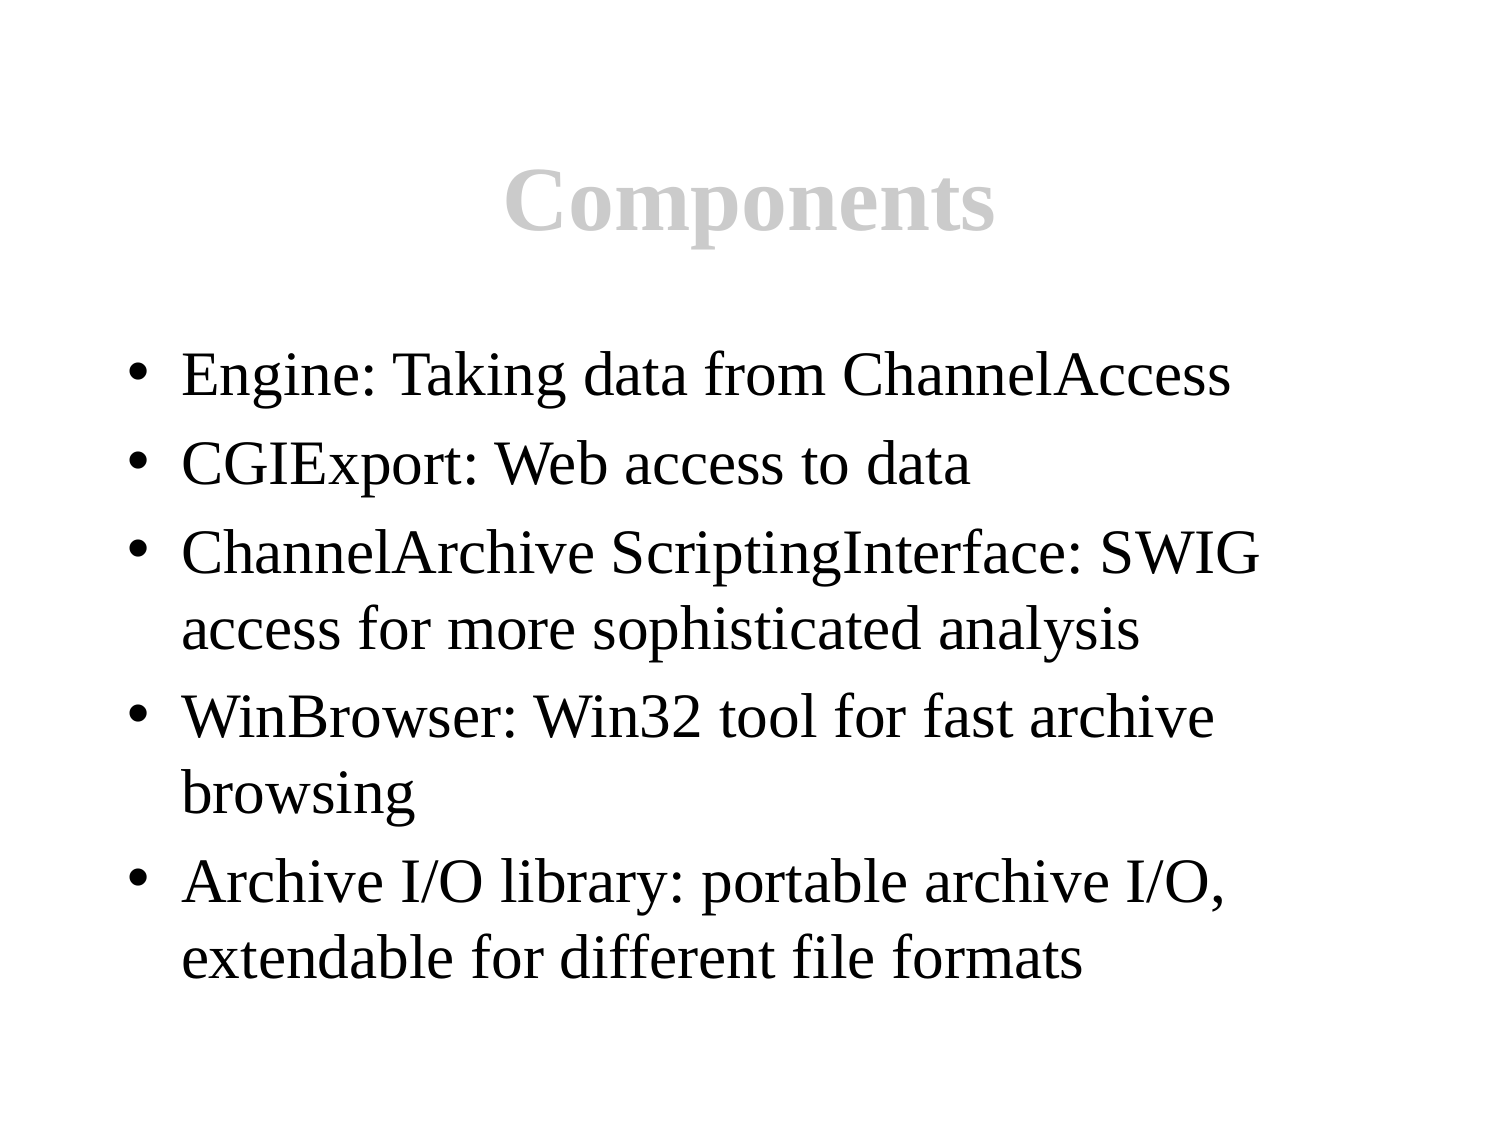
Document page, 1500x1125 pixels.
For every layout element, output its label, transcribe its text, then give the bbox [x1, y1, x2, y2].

text_box Engine: Taking data from ChannelAccess CGIExport: Web access to data ChannelArchive ScriptingInterface: SWIG access for more sophisticated analysis WinBrowser: Win32 tool for fast archive browsing Archive I/O library: portable archive I/O, extendable for different file formats [112, 324, 1388, 1000]
text_box Components [112, 99, 1388, 288]
